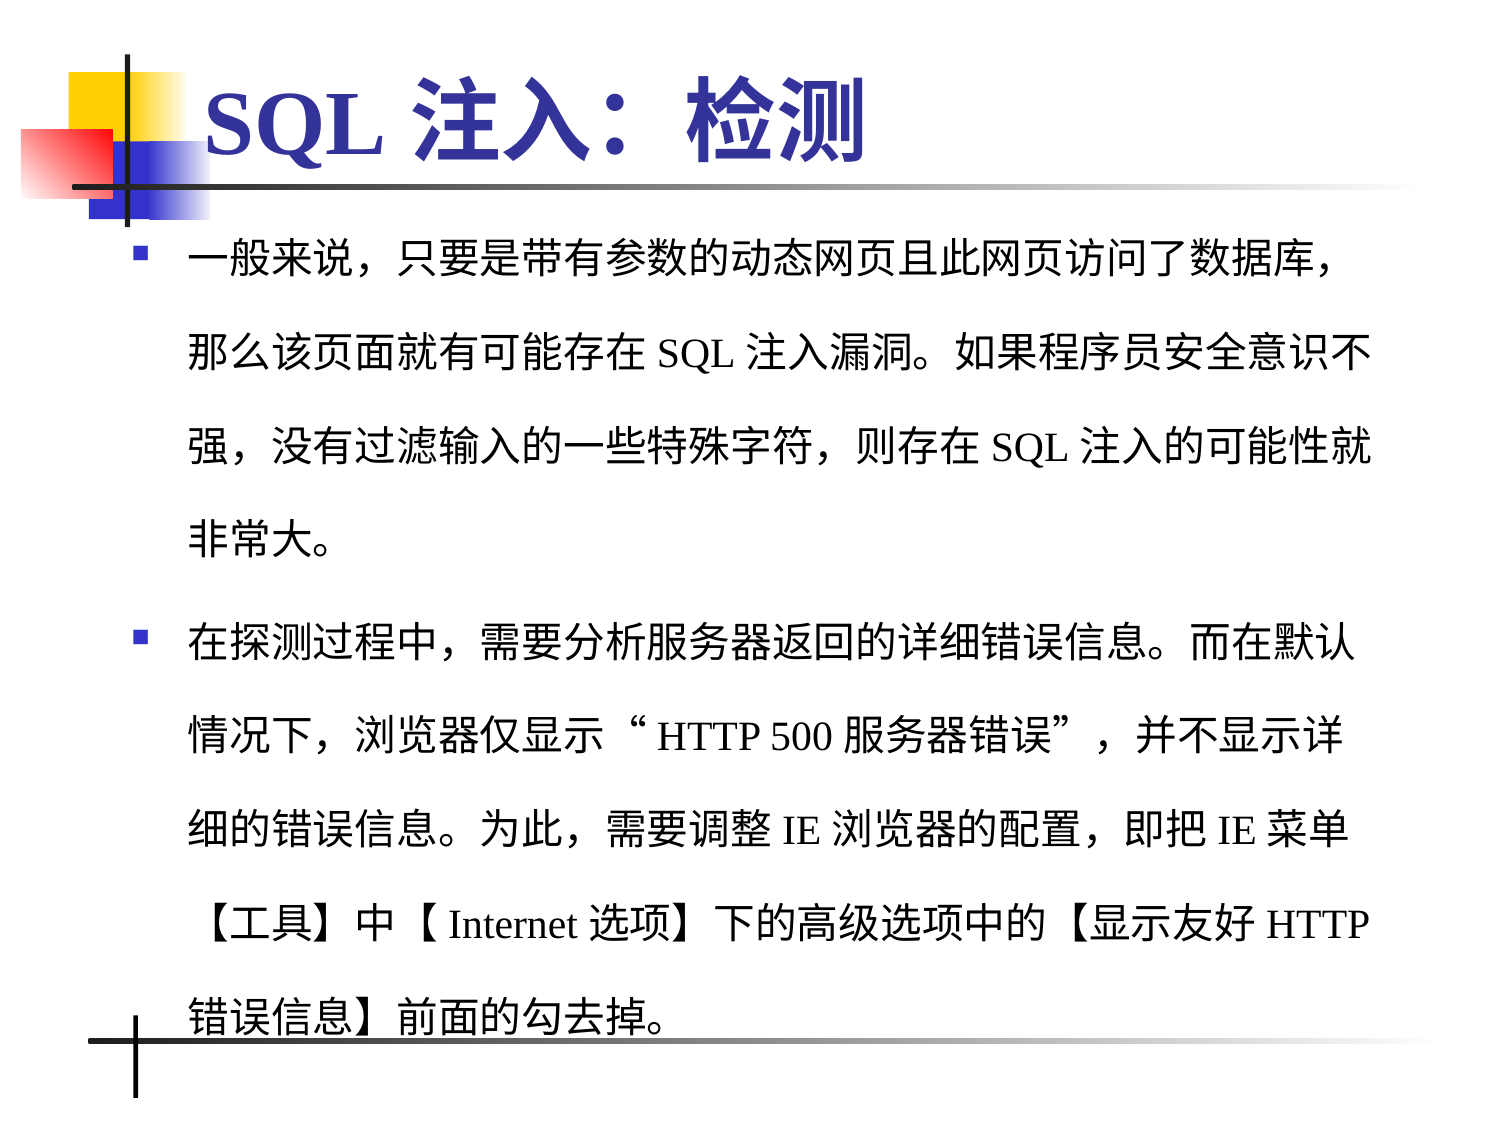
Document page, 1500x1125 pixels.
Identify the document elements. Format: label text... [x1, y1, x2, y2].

list 一般来说，只要是带有参数的动态网页且此网页访问了数据库，那么该页面就有可能存在SQL注入漏洞。如果程序员安全意识不强，没有过滤输入的一些特殊字符，则存在SQL注入的可能性就非常大。 在探测过程中，需要分析服务器返回的详细错误信息。而在默认情况下，浏览器仅显示“HTTP 500服务器错误”，并不显示详细的错误信息。为此，需要调整IE浏览器的配置，即把IE菜单【工具】中【Internet选项】下的高级选项中的【显示友好HTTP错误信息】前面的勾去掉。 [116, 180, 1392, 937]
title SQL注入：检测 [188, 23, 1468, 181]
